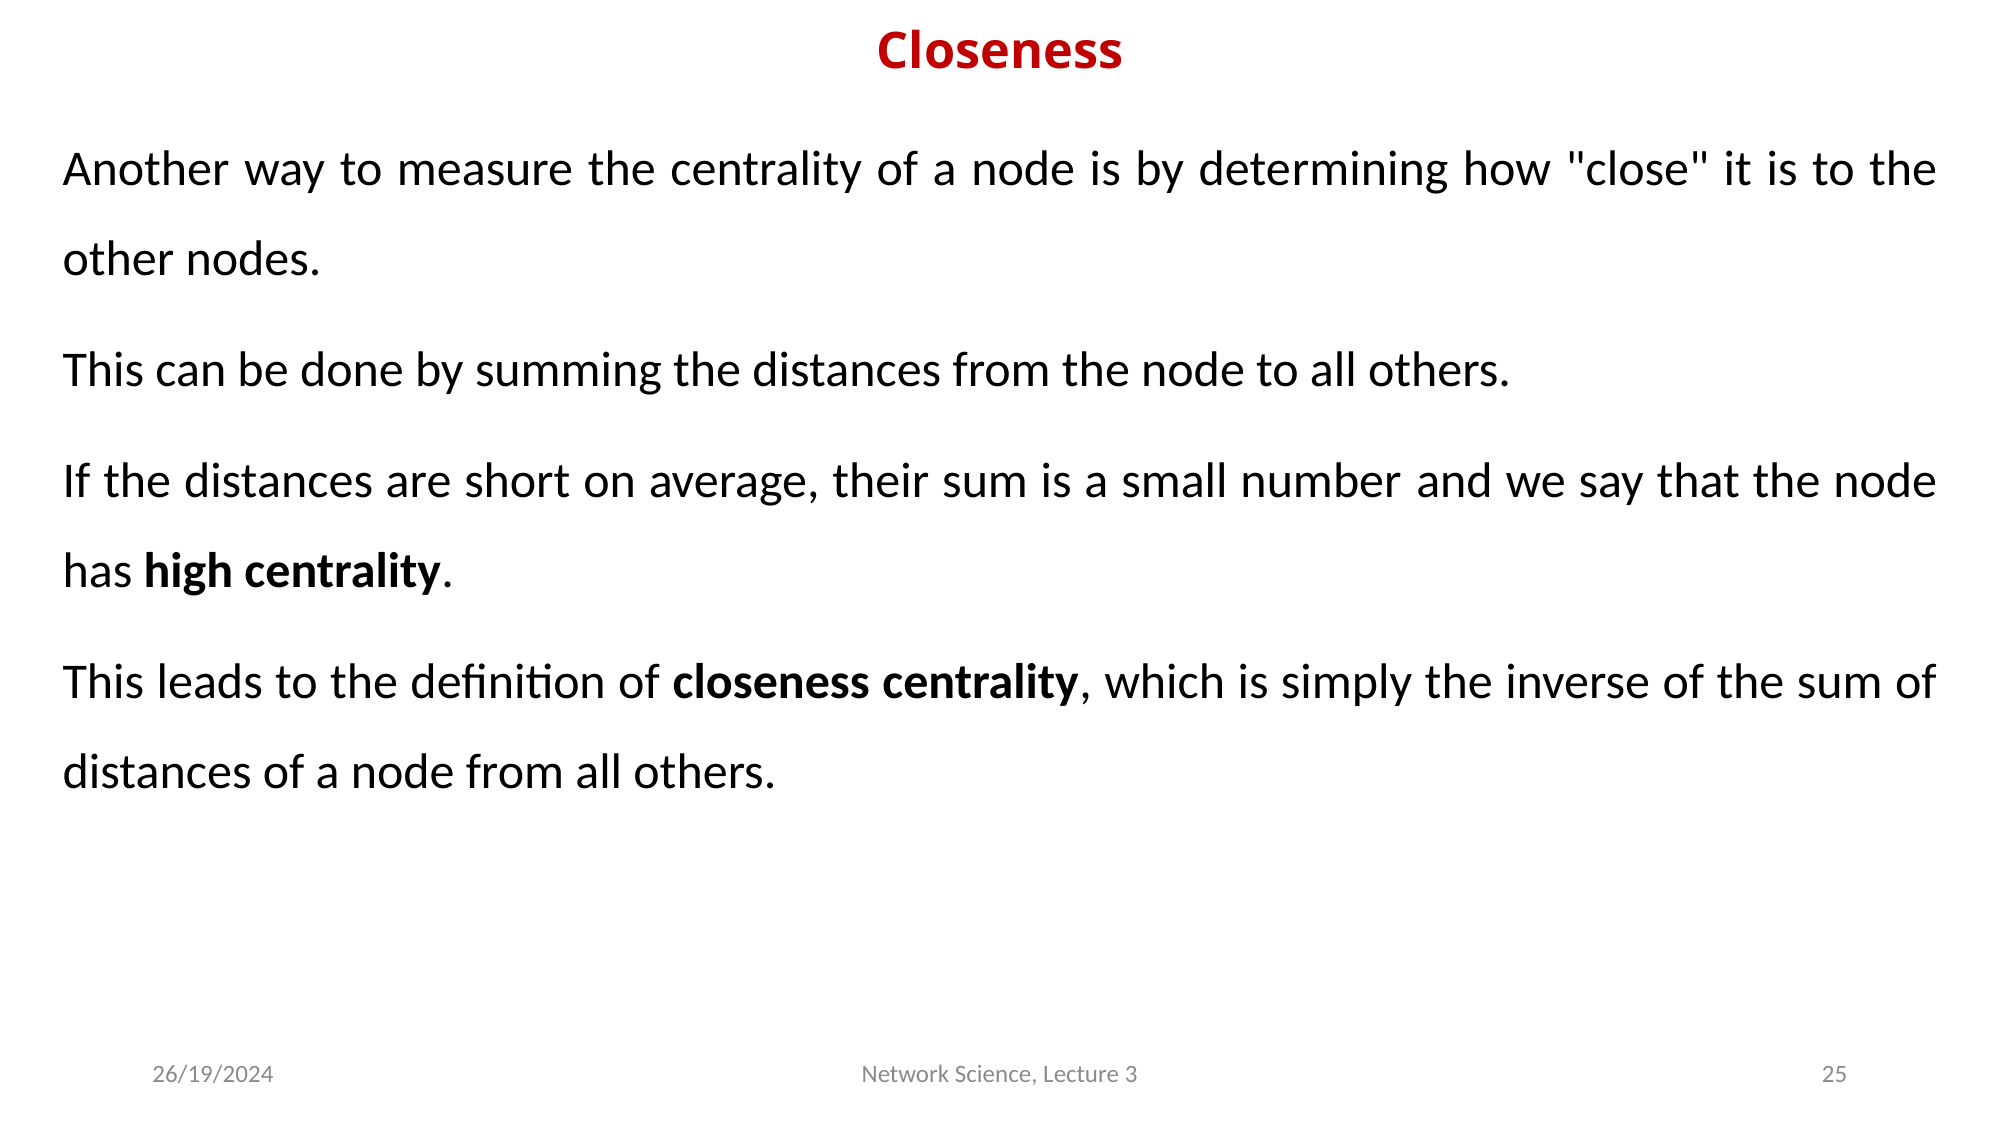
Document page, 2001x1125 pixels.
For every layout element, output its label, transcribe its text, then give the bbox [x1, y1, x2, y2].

title Closeness [137, 17, 1863, 87]
slide_number 25 [1412, 1042, 1863, 1103]
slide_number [137, 1042, 588, 1103]
list Another way to measure the centrality of a node is by determining how "close" it is to the other nodes. This can be done by summing the distances from the node to all others. If the distances are short on average, their sum is a small number and we say that the node has high centrality. This leads to the definition of closeness centrality, which is simply the inverse of the sum of distances of a node from all others. [47, 98, 1953, 1038]
footer Network Science, Lecture 3 [662, 1042, 1338, 1103]
